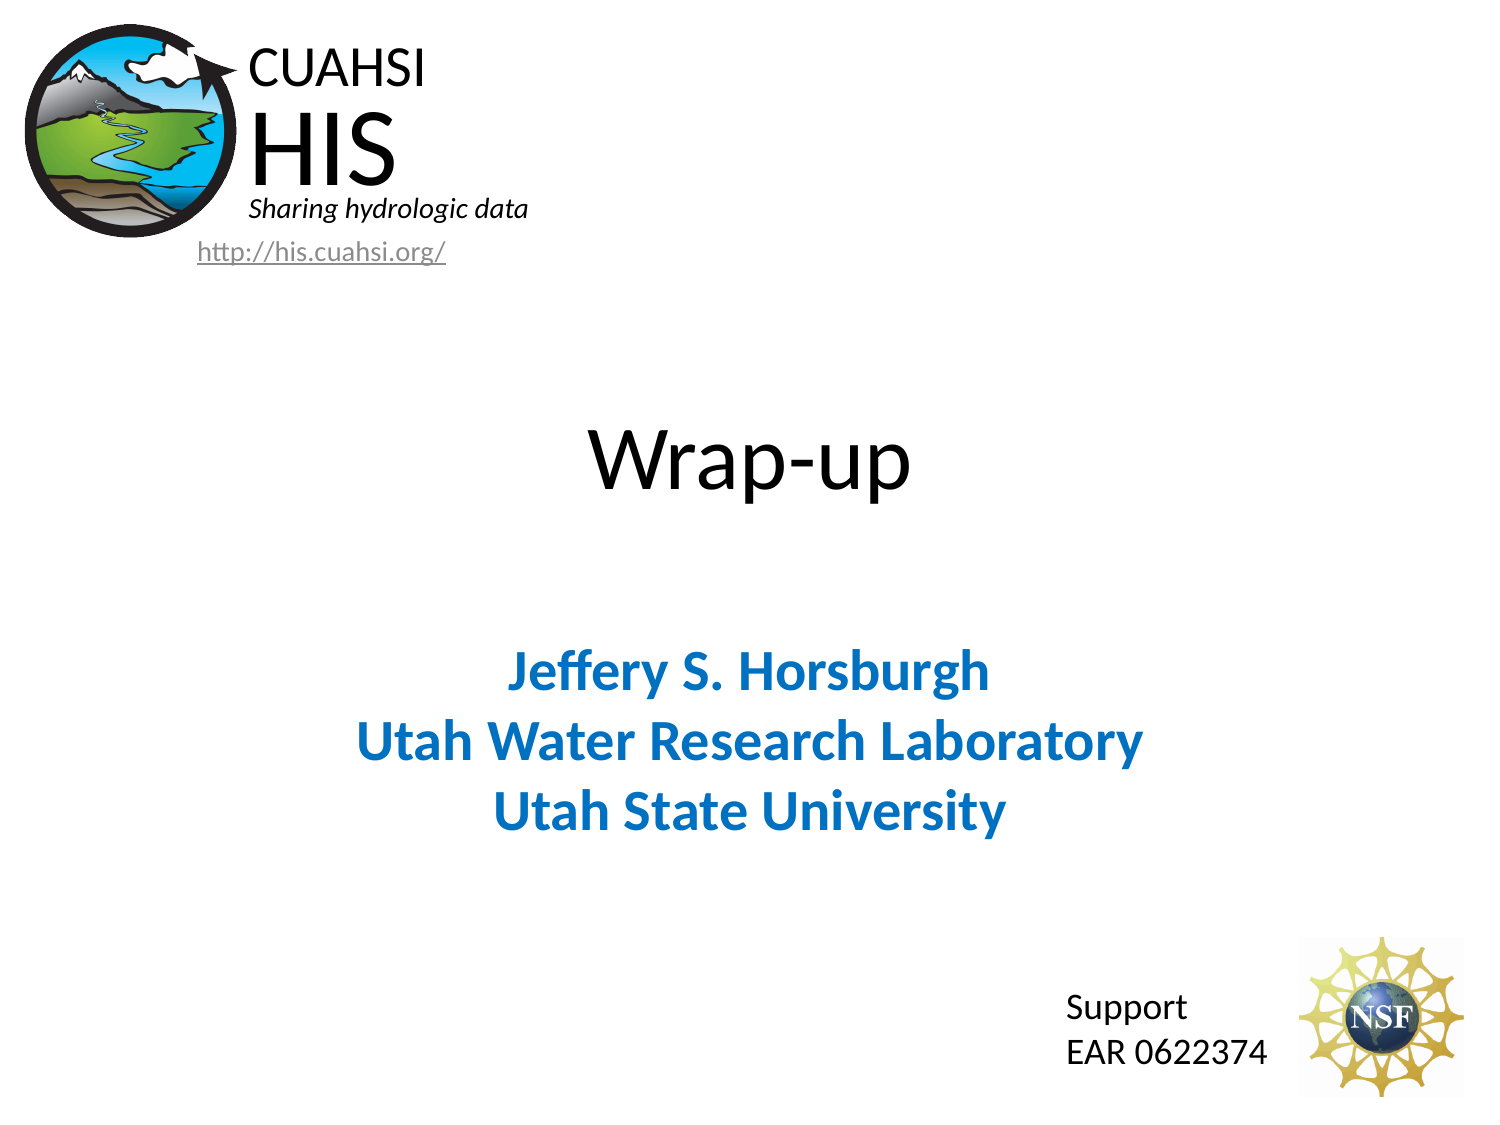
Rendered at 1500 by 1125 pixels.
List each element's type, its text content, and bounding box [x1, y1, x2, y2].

text_box Jeffery S. Horsburgh Utah Water Research Laboratory Utah State University [268, 624, 1232, 850]
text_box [24, 24, 594, 239]
text_box Support EAR 0622374 [1051, 974, 1294, 1080]
subtitle http://his.cuahsi.org/ [150, 247, 500, 275]
picture [1299, 937, 1464, 1097]
title Wrap-up [231, 212, 1269, 913]
